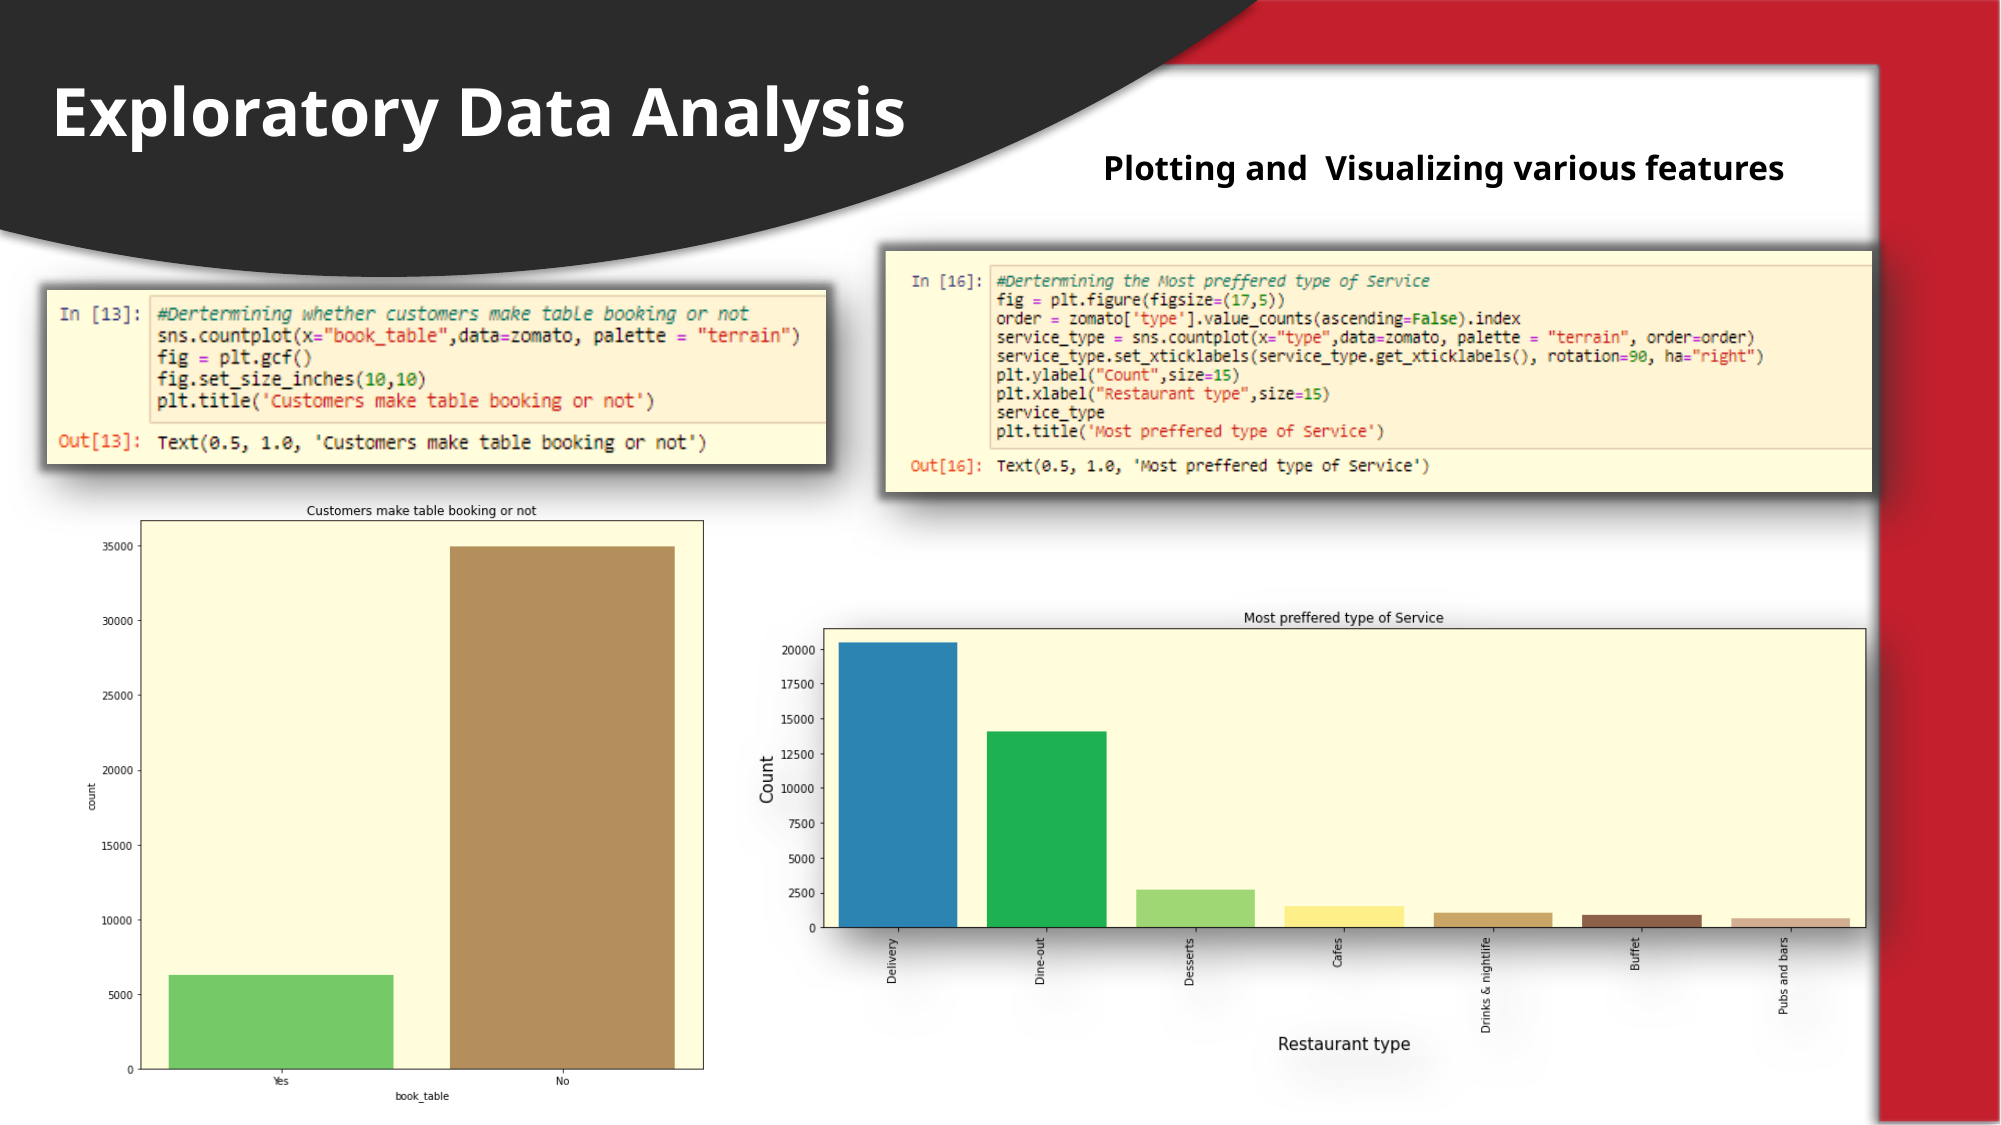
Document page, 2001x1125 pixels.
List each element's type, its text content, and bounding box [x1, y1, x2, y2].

picture [752, 604, 1872, 1060]
picture [80, 498, 710, 1108]
picture [47, 290, 826, 464]
text_box Exploratory Data Analysis [0, 61, 984, 157]
picture [885, 251, 1872, 493]
text_box Plotting and Visualizing various features [1079, 139, 1872, 195]
